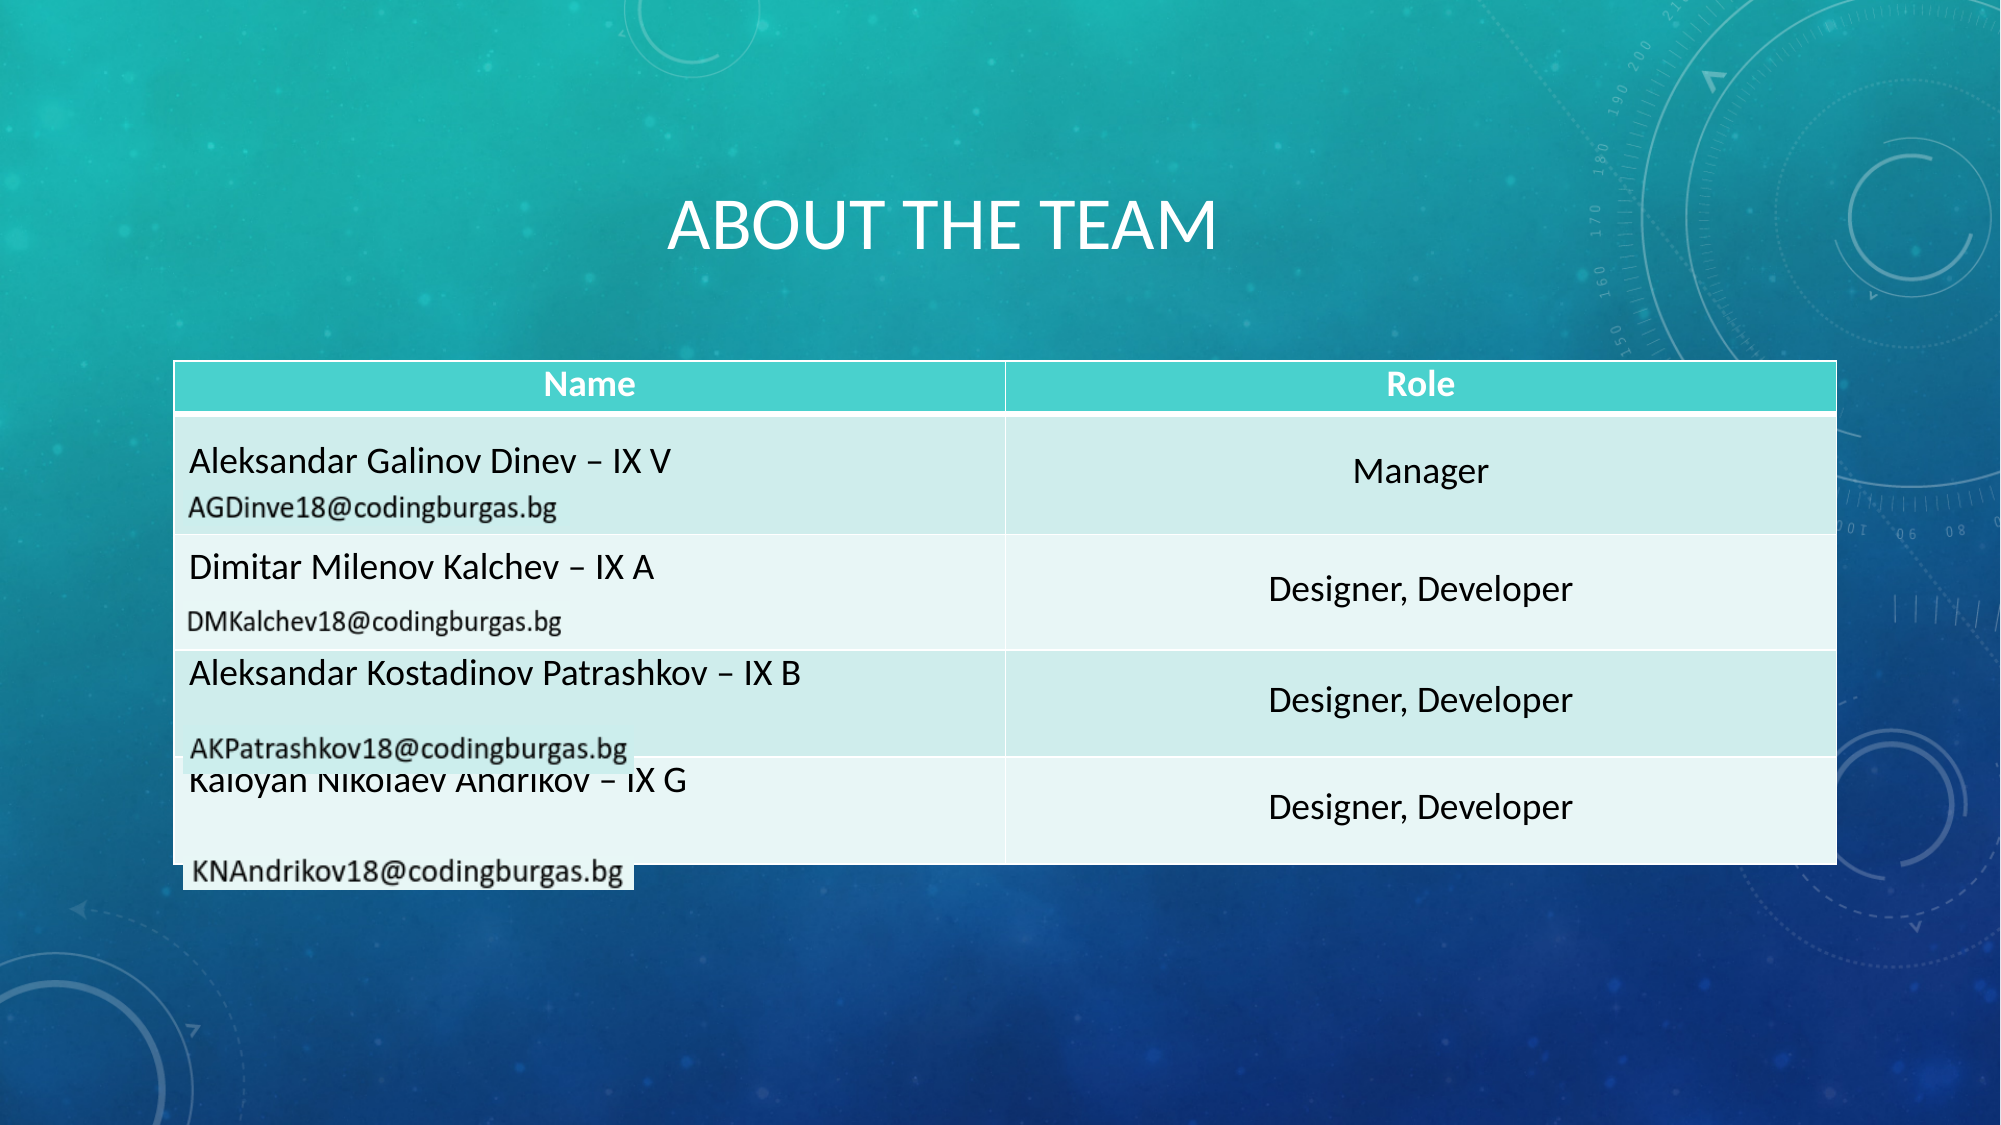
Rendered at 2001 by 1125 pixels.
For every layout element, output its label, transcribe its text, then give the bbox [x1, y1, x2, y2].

table_cell Aleksandar Kostadinov Patrashkov – IX B [175, 651, 1005, 756]
table_header Name [175, 362, 1005, 411]
table_cell Dimitar Milenov Kalchev – IX A [175, 535, 1005, 649]
title About the team [112, 99, 1775, 339]
table_cell Kaloyan Nikolaev Andrikov – IX G [175, 758, 1005, 863]
table_cell Designer, Developer [1006, 758, 1836, 863]
table_cell Designer, Developer [1006, 651, 1836, 756]
table_cell Manager [1006, 417, 1836, 534]
table_cell Aleksandar Galinov Dinev – IX V [175, 417, 1005, 534]
table_cell Designer, Developer [1006, 535, 1836, 649]
table_header Role [1006, 362, 1836, 411]
picture [0, 0, 2001, 1125]
